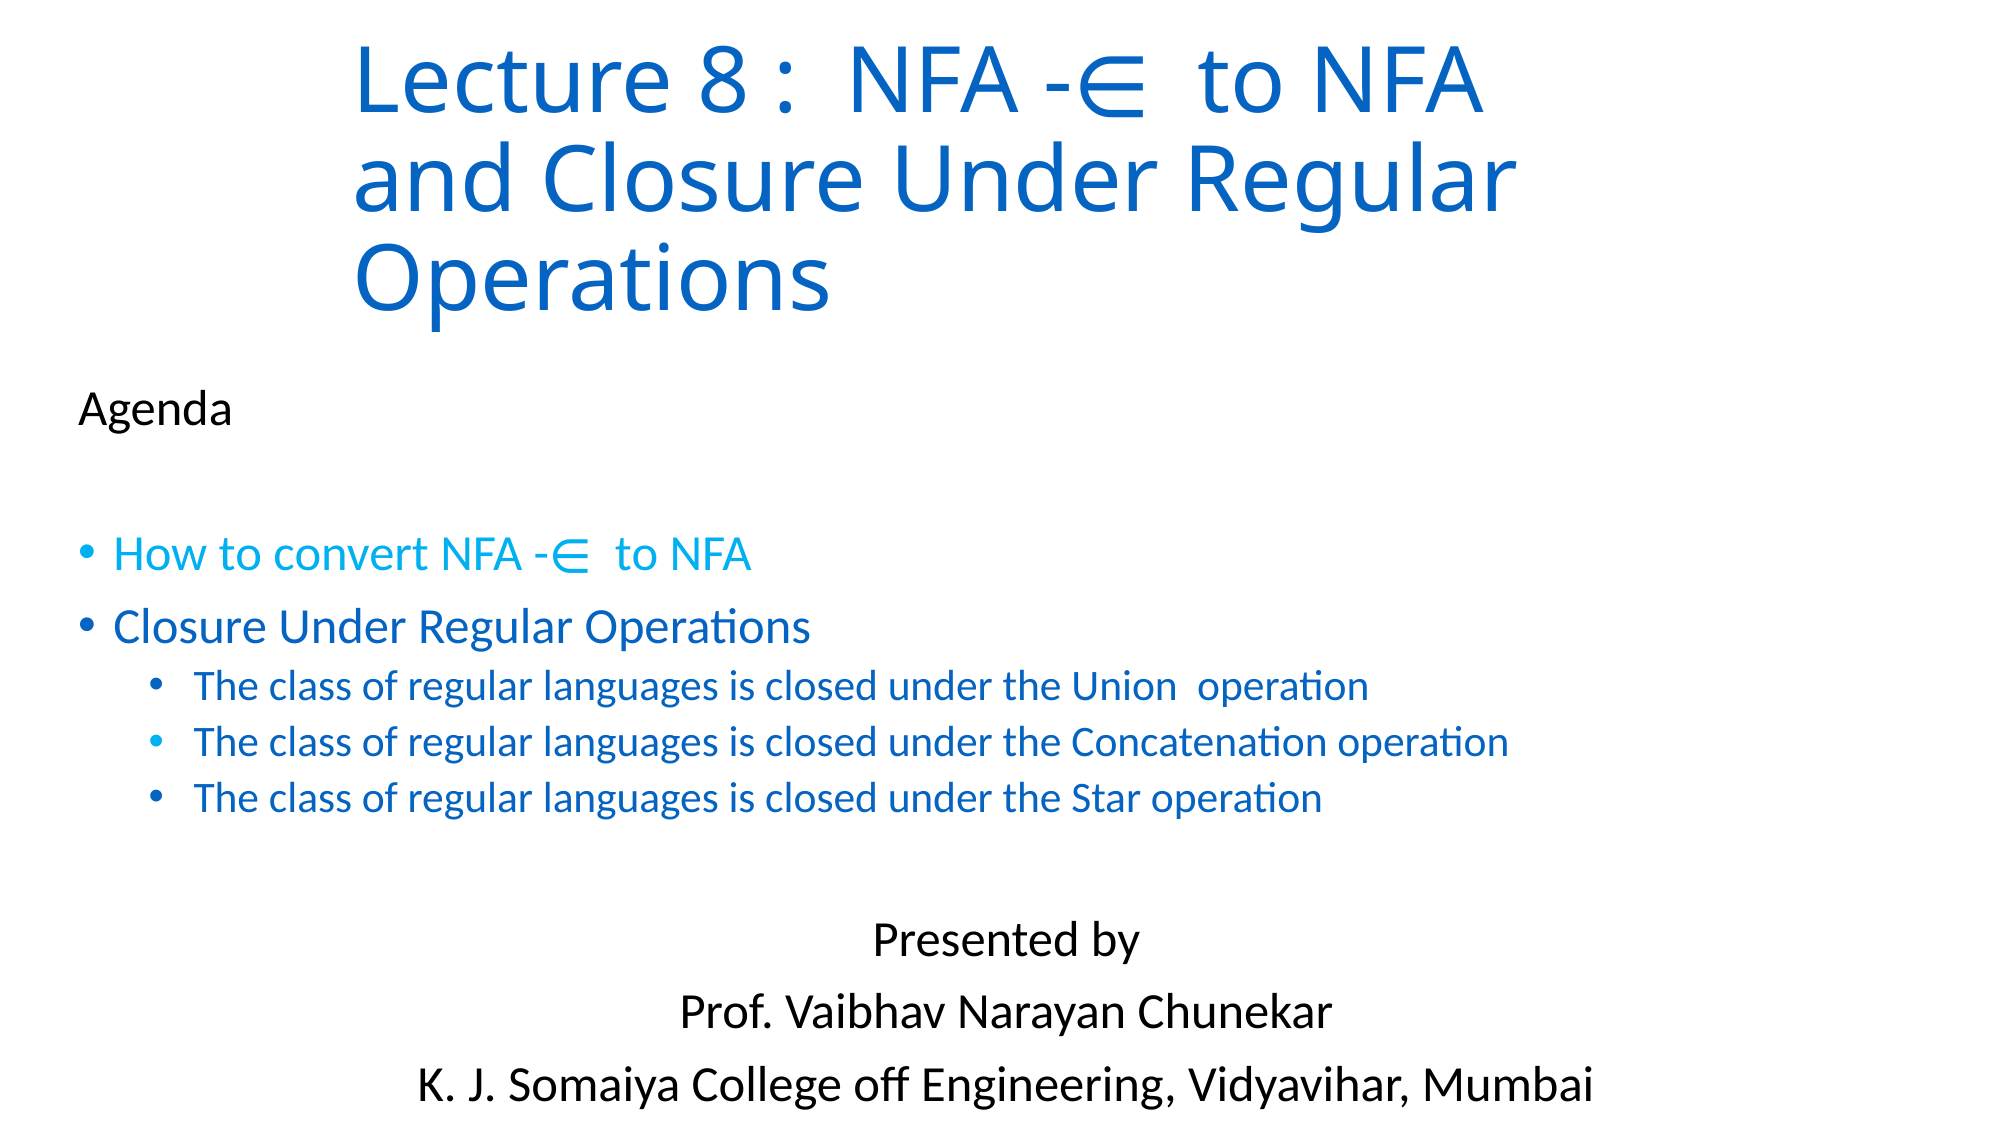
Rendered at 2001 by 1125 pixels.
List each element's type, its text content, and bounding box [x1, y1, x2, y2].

list Agenda How to convert NFA -∊ to NFA Closure Under Regular Operations The class of regular languages is closed under the Union operation The class of regular languages is closed under the Concatenation operation The class of regular languages is closed under the Star operation Presented by Prof. Vaibhav Narayan Chunekar K. J. Somaiya College off Engineering, Vidyavihar, Mumbai [63, 373, 1950, 1125]
title Lecture 8 : NFA -∊ to NFA and Closure Under Regular Operations [337, 24, 1647, 338]
